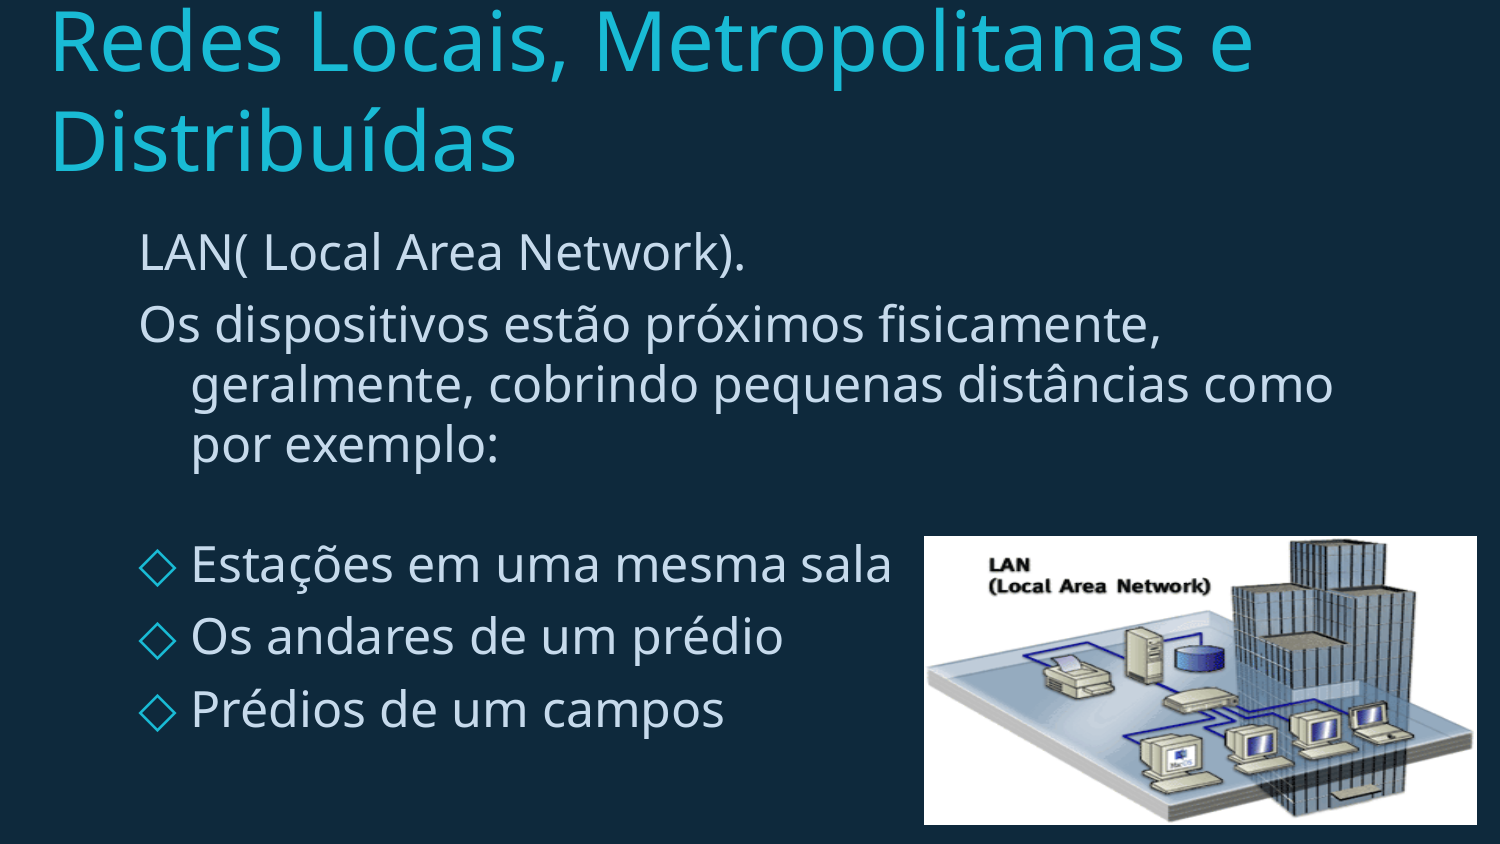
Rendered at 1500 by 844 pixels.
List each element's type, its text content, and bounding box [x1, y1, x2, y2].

picture [924, 536, 1477, 826]
list LAN( Local Area Network). Os dispositivos estão próximos fisicamente, geralmente, cobrindo pequenas distâncias como por exemplo: Estações em uma mesma sala Os andares de um prédio Prédios de um campos [100, 204, 1422, 478]
title Redes Locais, Metropolitanas e Distribuídas [33, 62, 1384, 204]
